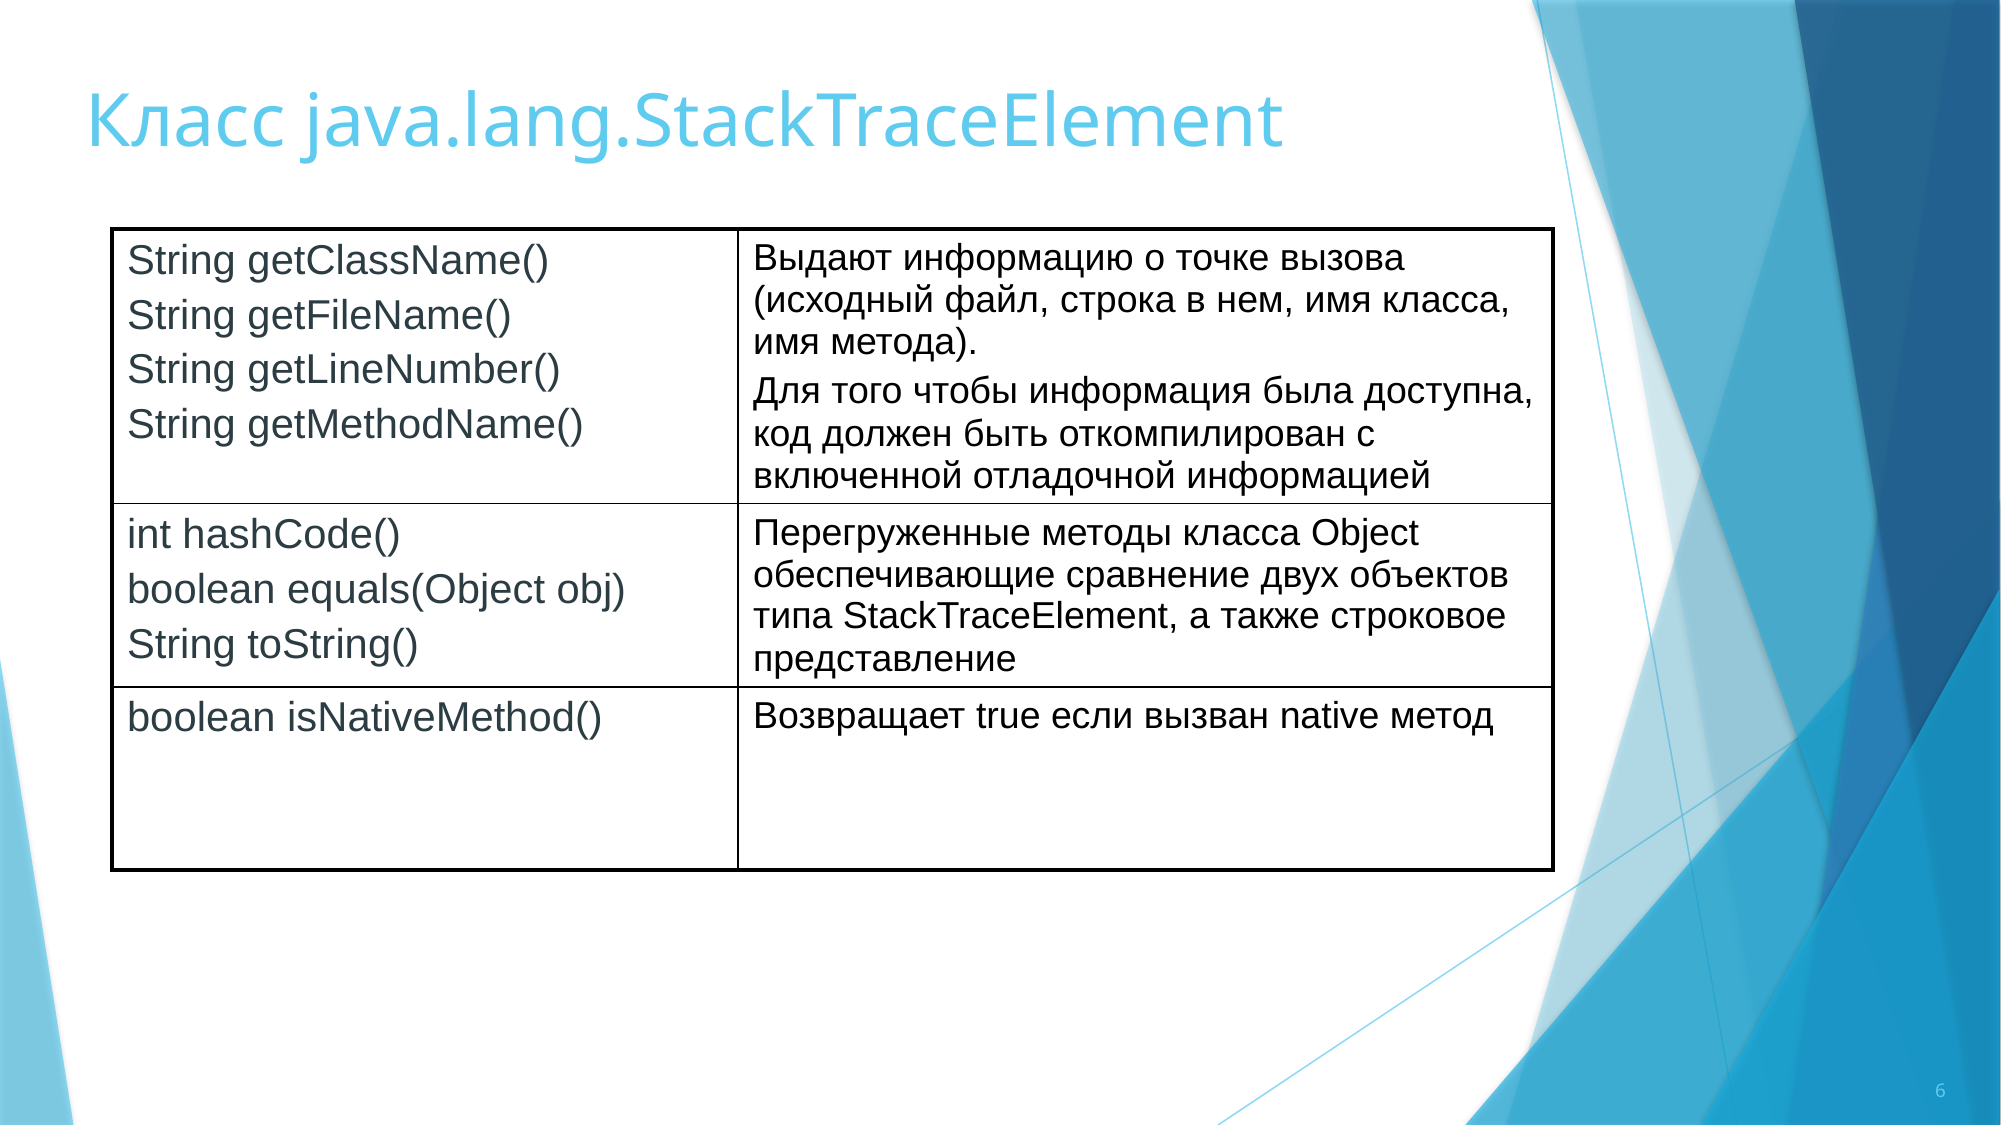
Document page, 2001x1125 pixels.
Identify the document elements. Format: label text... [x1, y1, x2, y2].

table_cell Перегруженные методы класса Object обеспечивающие сравнение двух объектов типа StackTraceElement, а также строковое представление [739, 504, 1551, 686]
slide_number [23, 1066, 491, 1118]
title Класс java.lang.StackTraceElement [70, 65, 1961, 169]
footer [527, 1064, 1457, 1118]
table_cell boolean isNativeMethod() [114, 688, 737, 868]
table_header String getClassName() String getFileName() String getLineNumber() String getMethodName() [114, 231, 737, 503]
table_cell int hashCode() boolean equals(Object obj) String toString() [114, 504, 737, 686]
table_cell Возвращает true если вызван native метод [739, 688, 1551, 868]
table_header Выдают информацию о точке вызова (исходный файл, строка в нем, имя класса, имя метода). Для того чтобы информация была доступна, код должен быть откомпилирован с включенной отладочной информацией [739, 231, 1551, 503]
slide_number 6 [1494, 1065, 1961, 1118]
